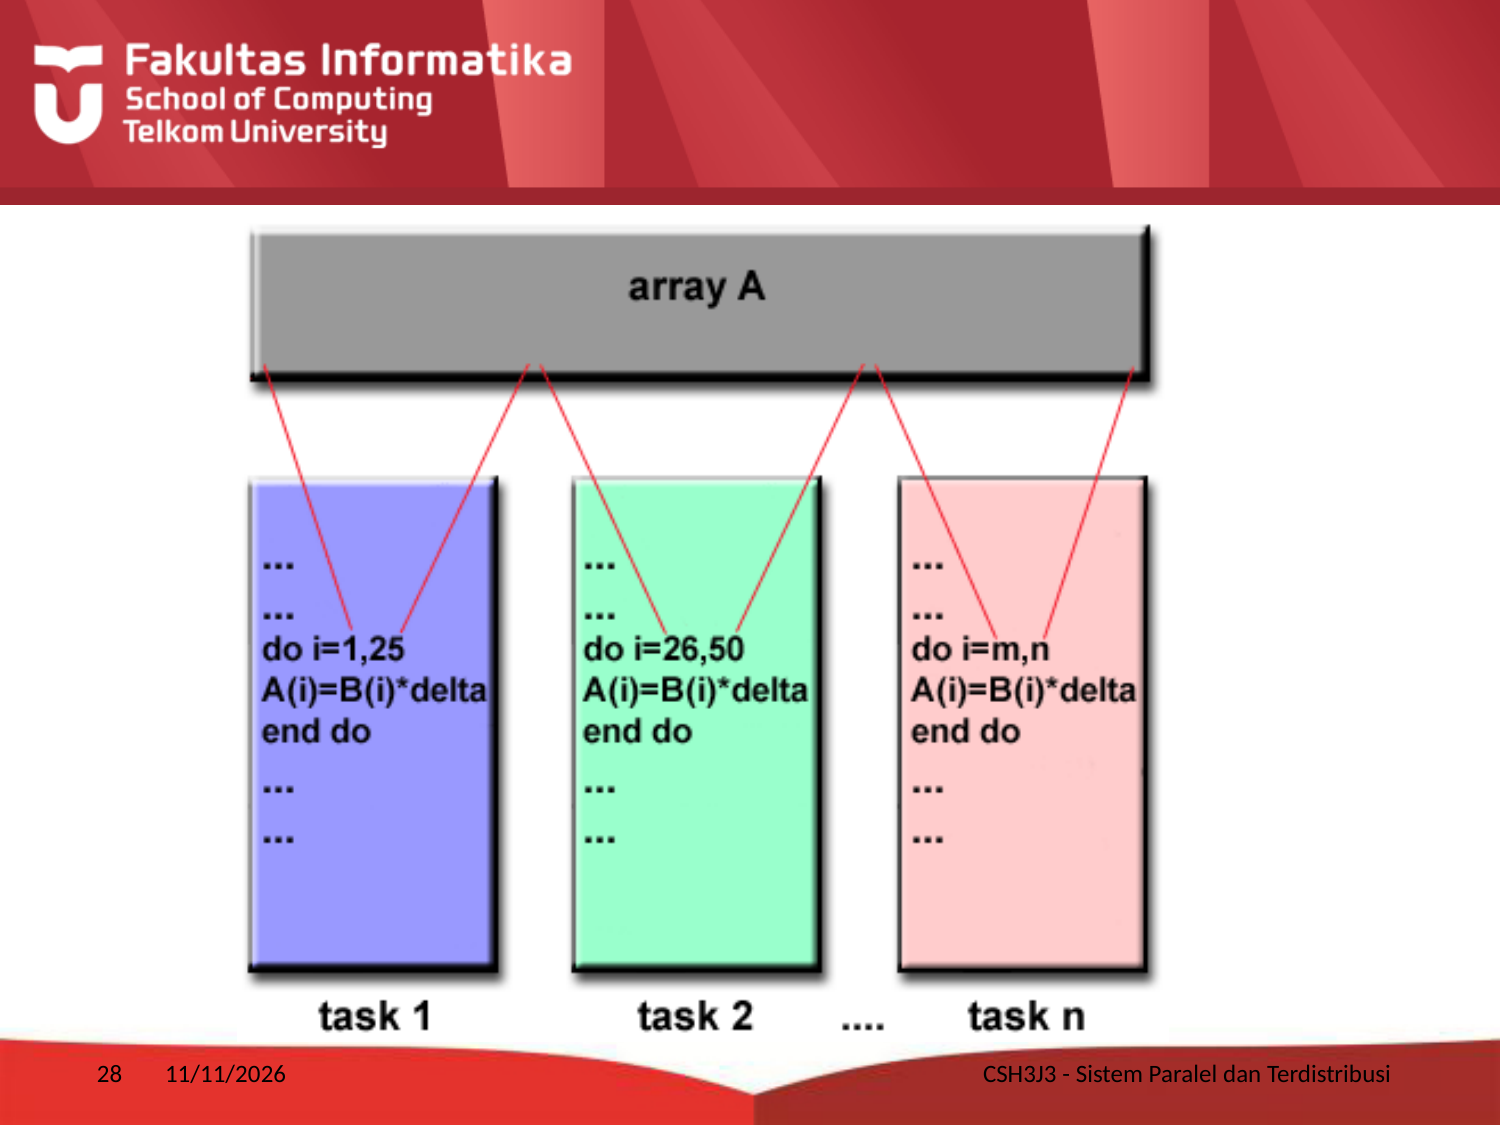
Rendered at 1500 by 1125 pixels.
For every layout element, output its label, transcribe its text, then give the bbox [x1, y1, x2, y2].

picture [0, 216, 1500, 1125]
picture [0, 0, 1500, 205]
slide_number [150, 1042, 500, 1103]
slide_number 28 [75, 1042, 138, 1103]
footer CSH3J3 - Sistem Paralel dan Terdistribusi [950, 1042, 1425, 1103]
